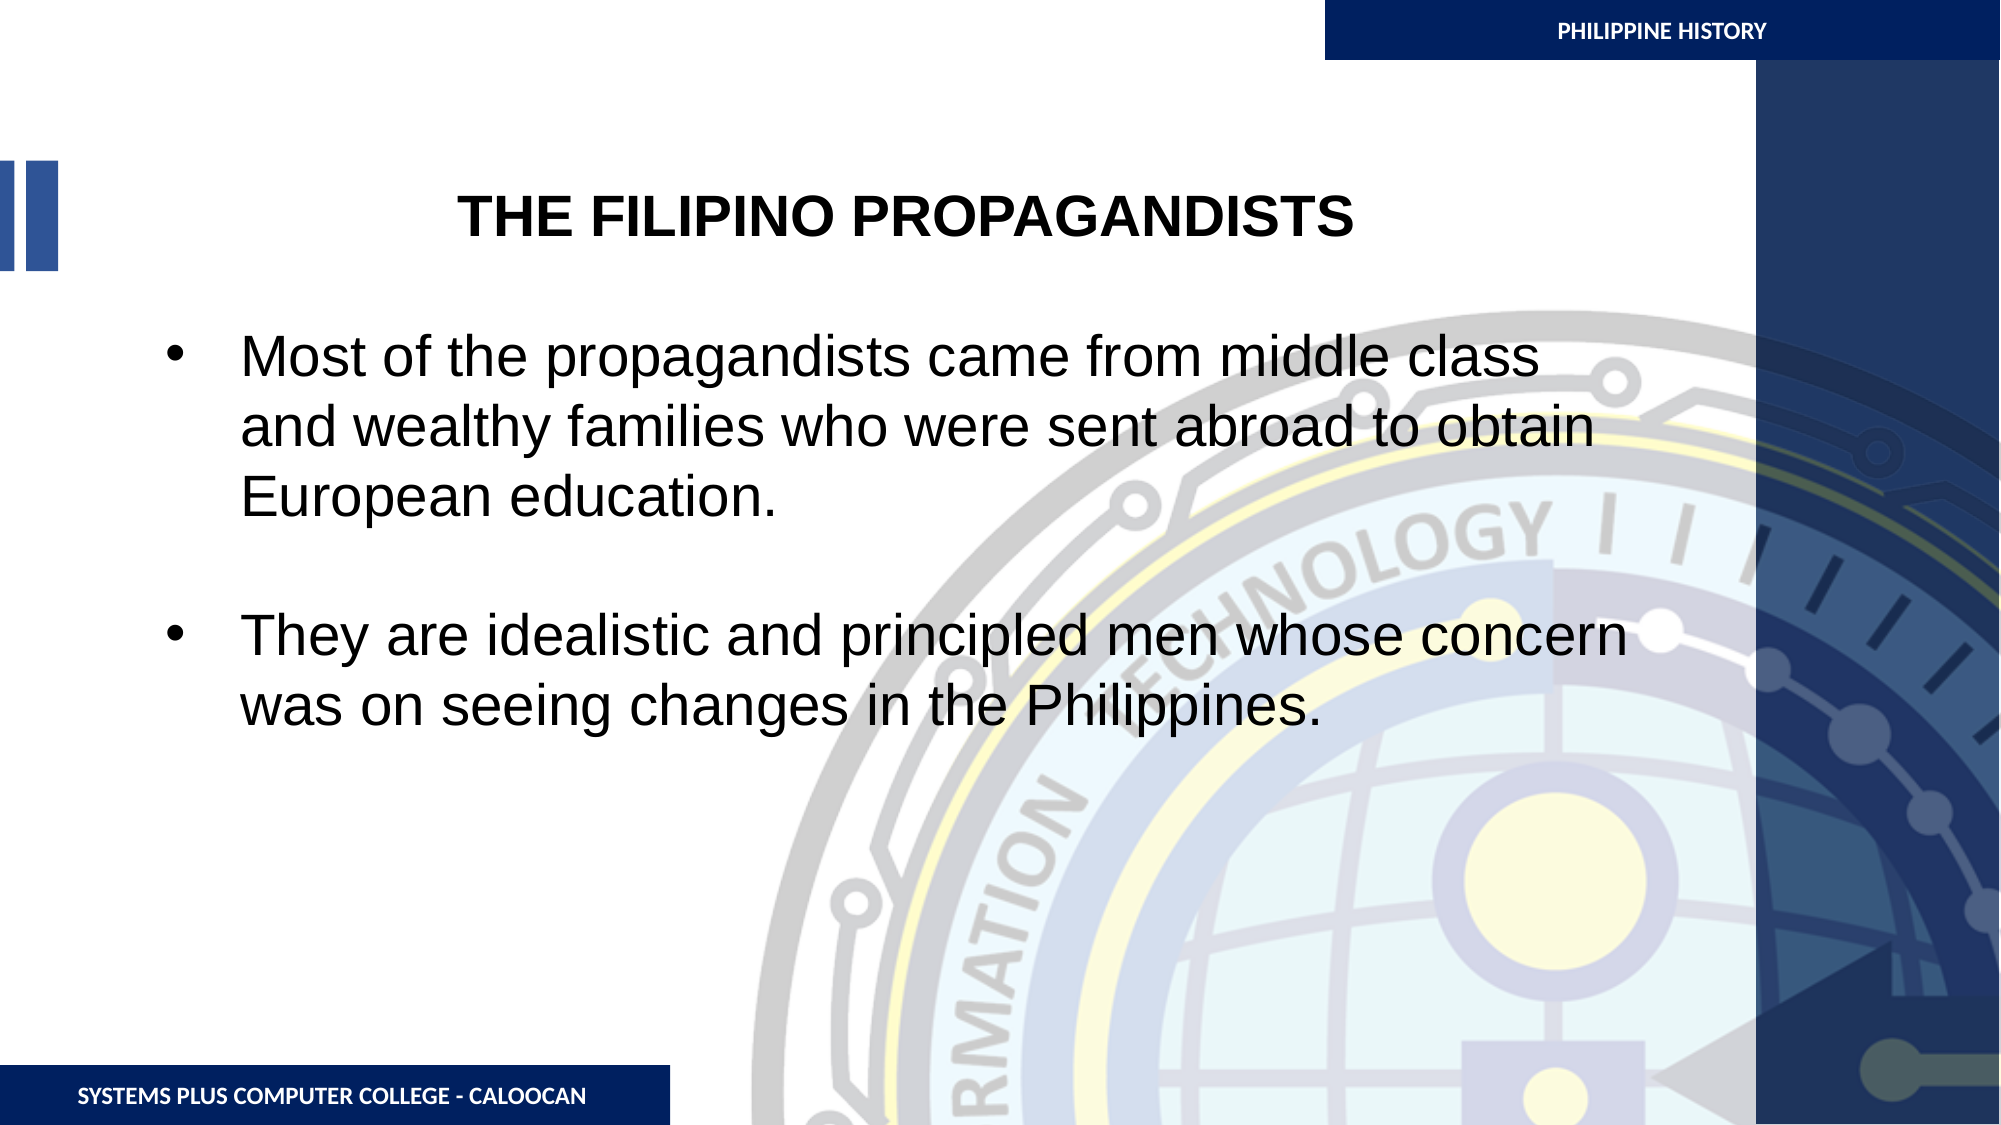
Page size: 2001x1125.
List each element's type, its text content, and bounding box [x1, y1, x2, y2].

picture [628, 215, 2000, 1125]
text_box SYSTEMS PLUS COMPUTER COLLEGE - CALOOCAN [0, 1065, 623, 1125]
text_box THE FILIPINO PROPAGANDISTS Most of the propagandists came from middle class and wealthy families who were sent abroad to obtain European education. They are idealistic and principled men whose concern was on seeing changes in the Philippines. [150, 170, 1663, 745]
footer PHILIPPINE HISTORY [1325, 0, 2000, 60]
text_box [1754, 60, 2000, 215]
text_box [0, 160, 59, 272]
